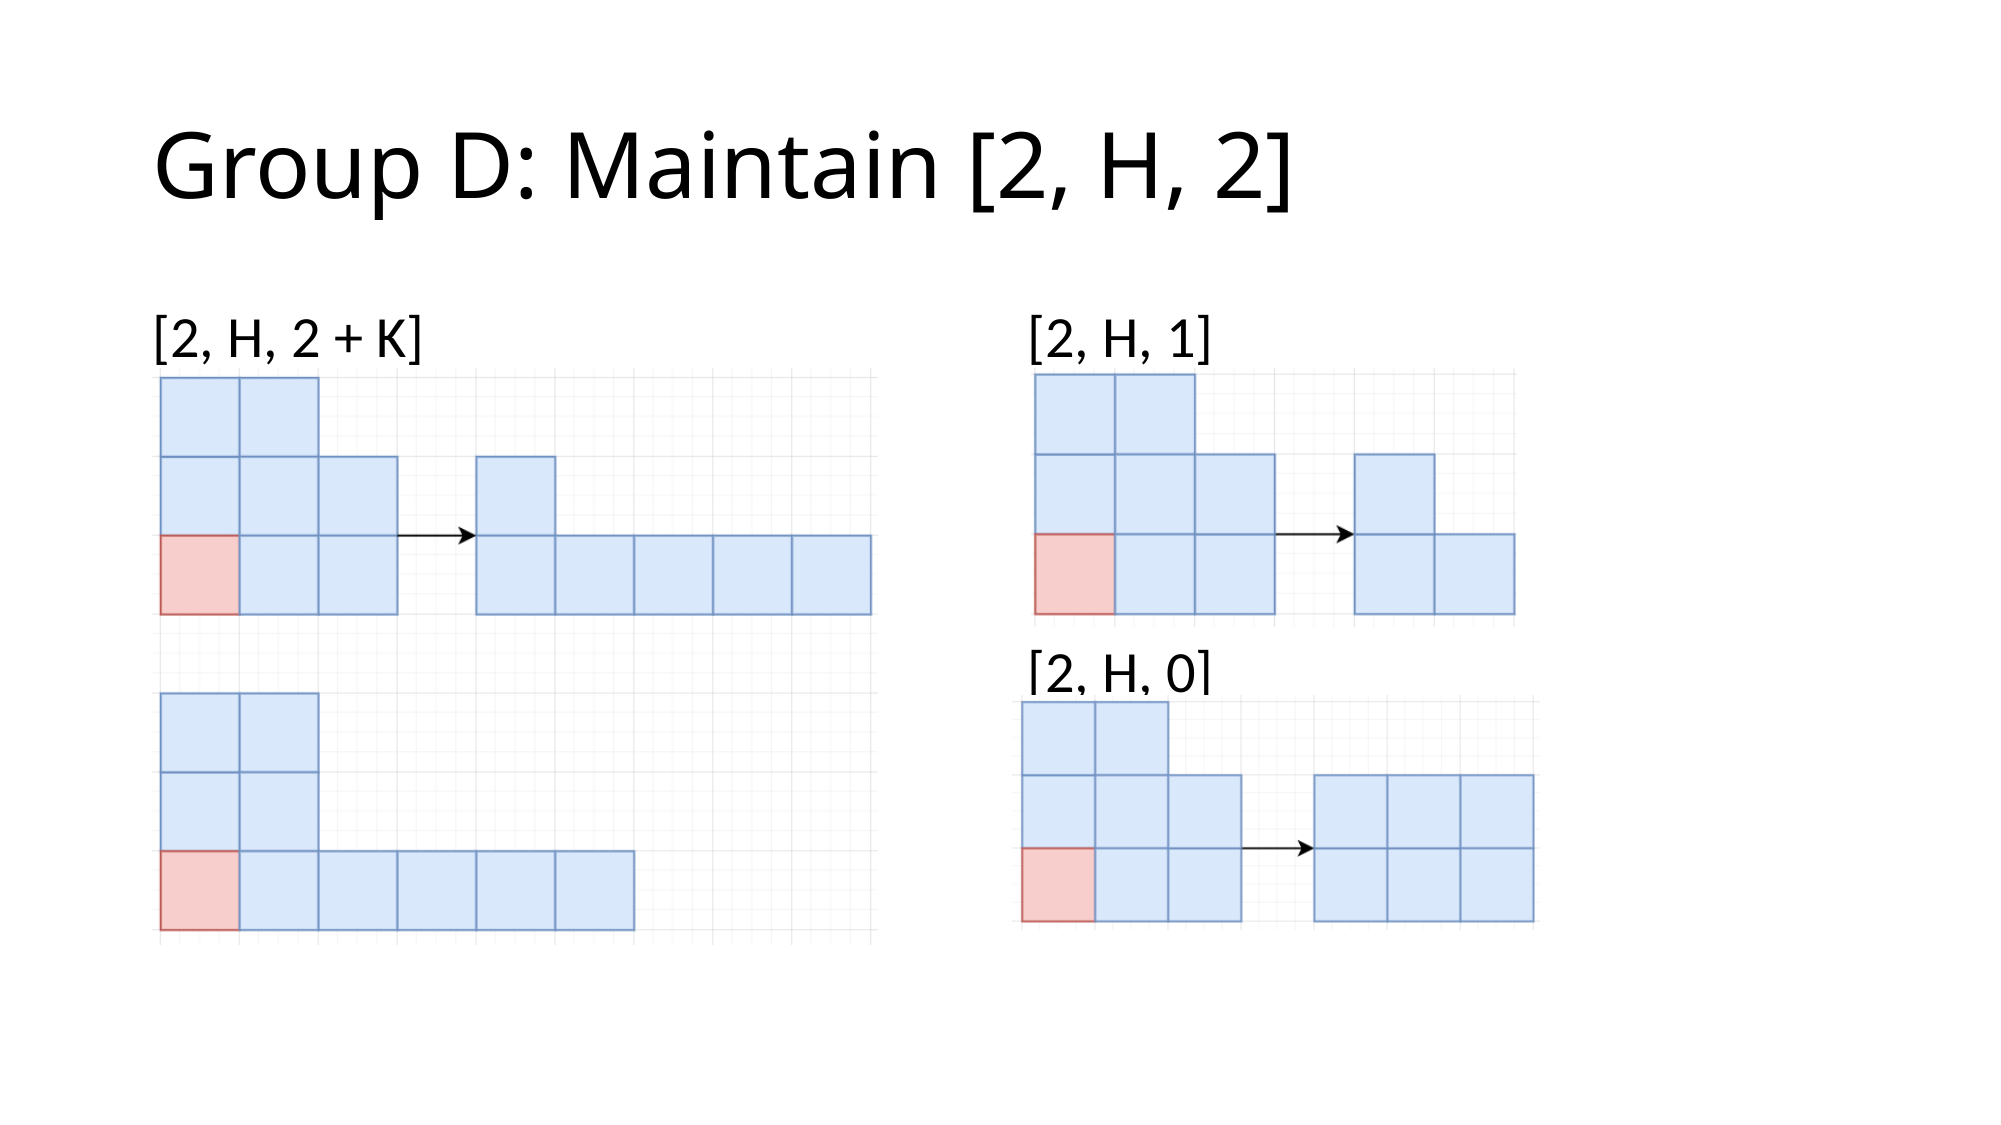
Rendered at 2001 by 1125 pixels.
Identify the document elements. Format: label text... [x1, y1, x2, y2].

picture [1031, 368, 1517, 627]
picture [1012, 695, 1540, 930]
title Group D: Maintain [2, H, 2] [137, 59, 1863, 278]
picture [152, 368, 878, 945]
list [2, H, 2 + K] [137, 299, 988, 1014]
list [2, H, 1] [2, H, 0] [1012, 299, 1863, 1014]
